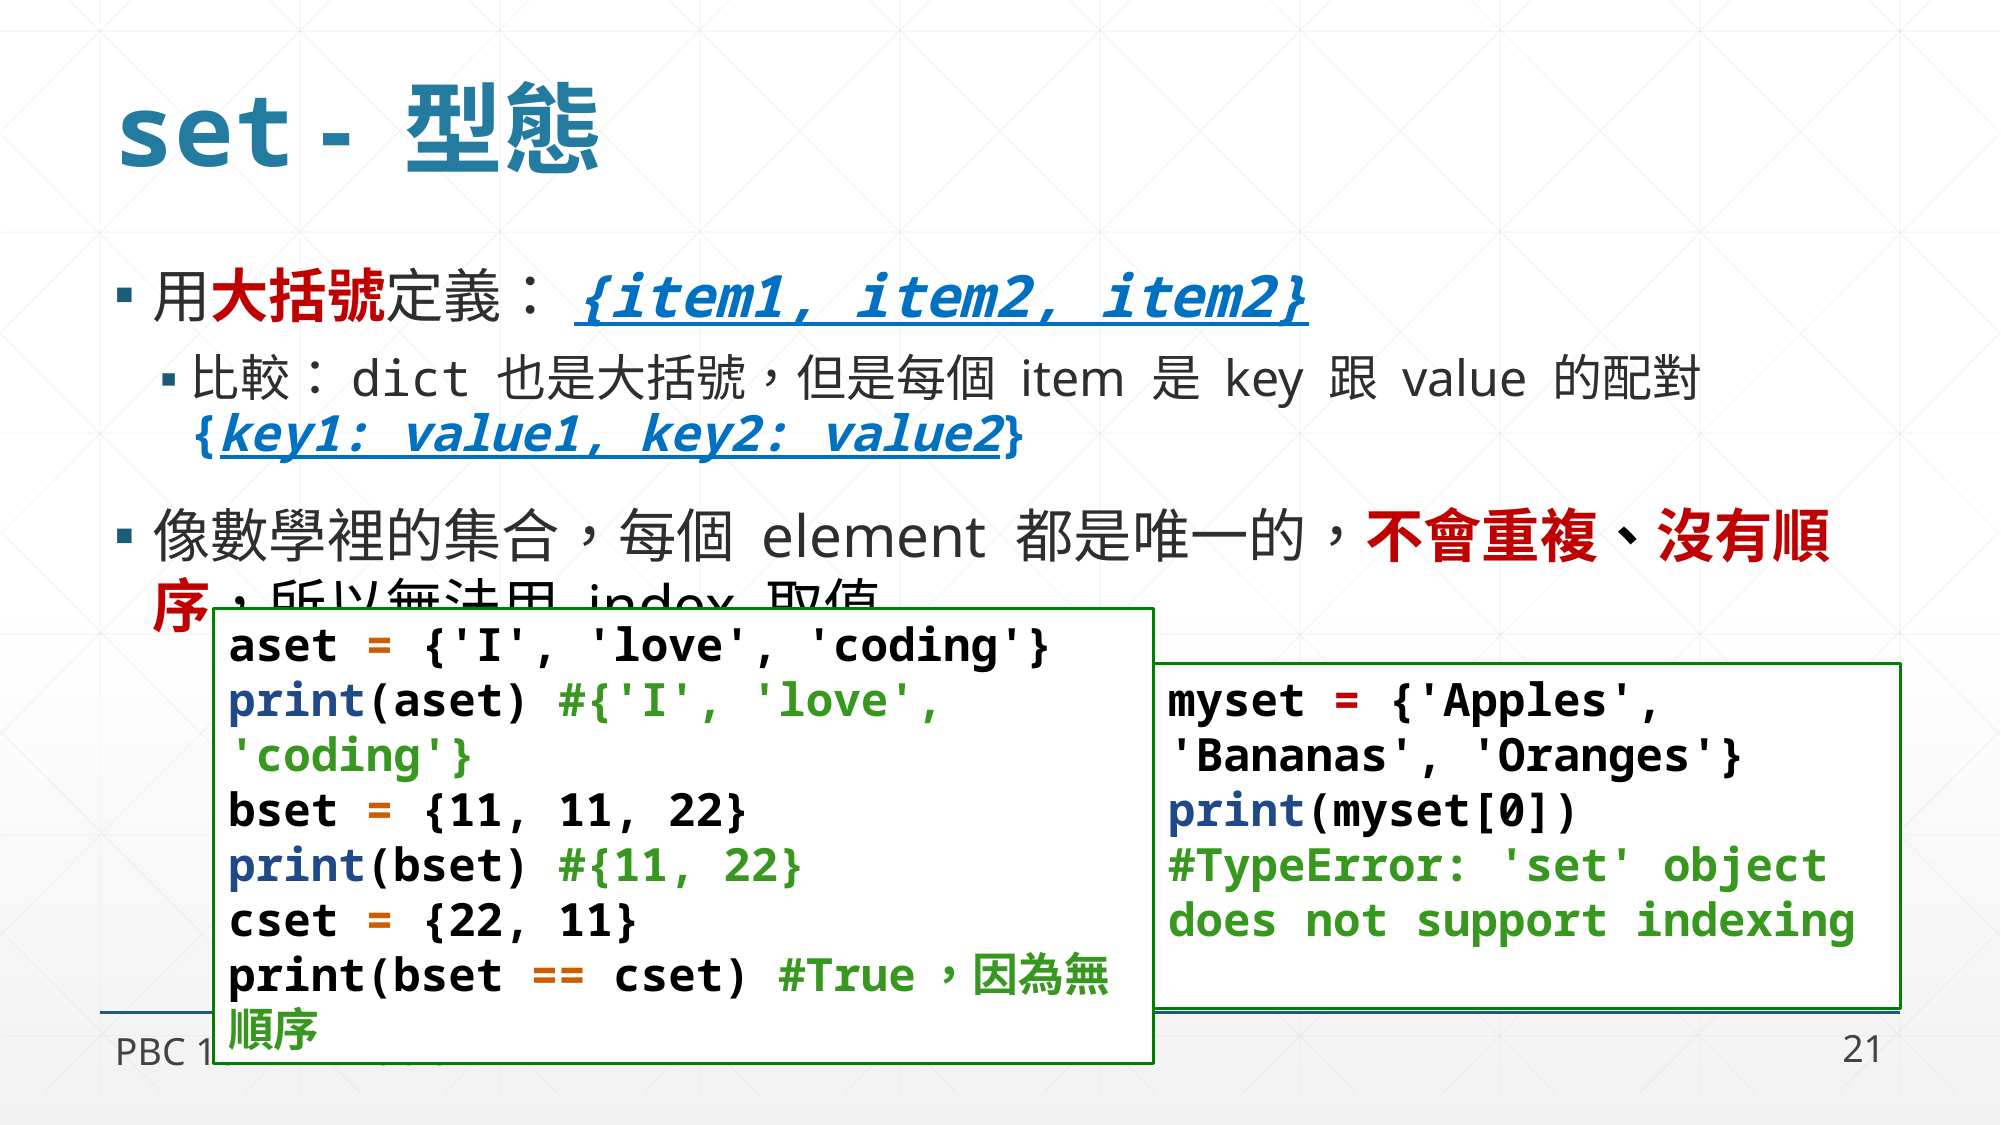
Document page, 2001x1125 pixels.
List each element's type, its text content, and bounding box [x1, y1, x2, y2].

title set - 型態 [99, 33, 1900, 196]
text_box aset = {'I', 'love', 'coding'} print(aset) #{'I', 'love', 'coding'} bset = {11, 11, 22} print(bset) #{11, 22} cset = {22, 11} print(bset == cset) #True，因為無順序 [213, 608, 1154, 1064]
list 用大括號定義：{item1, item2, item2} 比較：dict 也是大括號，但是每個 item 是 key 跟 value 的配對 {key1: value1, key2: value2} 像數學裡的集合，每個 element 都是唯一的，不會重複、沒有順序，所以無法用 index 取值 [99, 251, 1900, 990]
slide_number 21 [1749, 1031, 1901, 1069]
text_box myset = {'Apples', 'Bananas', 'Oranges'} print(myset[0]) #TypeError: 'set' object does not support indexing [1153, 663, 1901, 1009]
footer PBC 107-2 TA Lab 8 [99, 1031, 1106, 1069]
